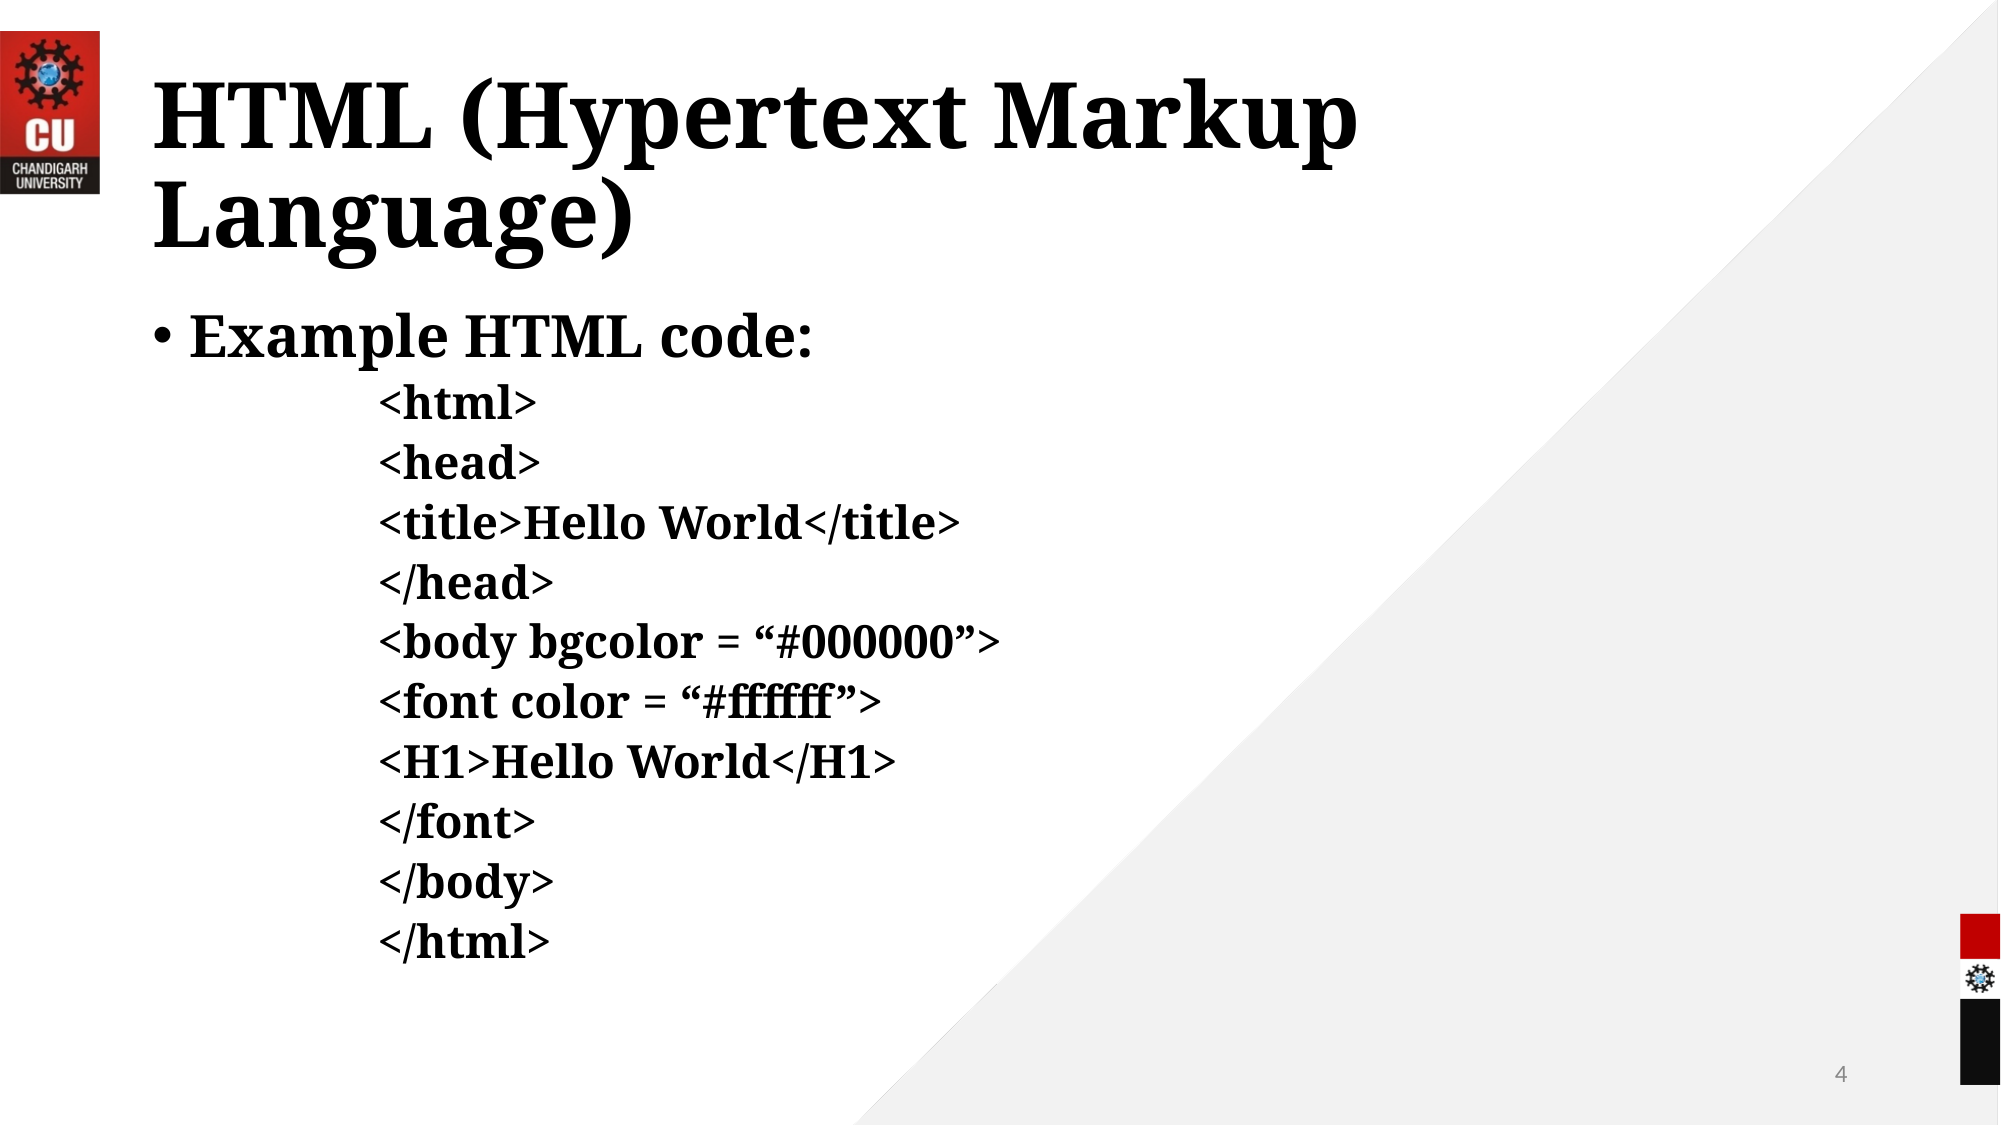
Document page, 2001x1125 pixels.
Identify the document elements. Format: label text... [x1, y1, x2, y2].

list Example HTML code: <html> <head> <title>Hello World</title> </head> <body bgcolor = “#000000”> <font color = “#ffffff”> <H1>Hello World</H1> </font> </body> </html> [137, 299, 1863, 1014]
title HTML (Hypertext Markup Language) [137, 59, 1863, 278]
picture [0, 0, 2001, 1125]
slide_number 4 [1412, 1042, 1863, 1103]
